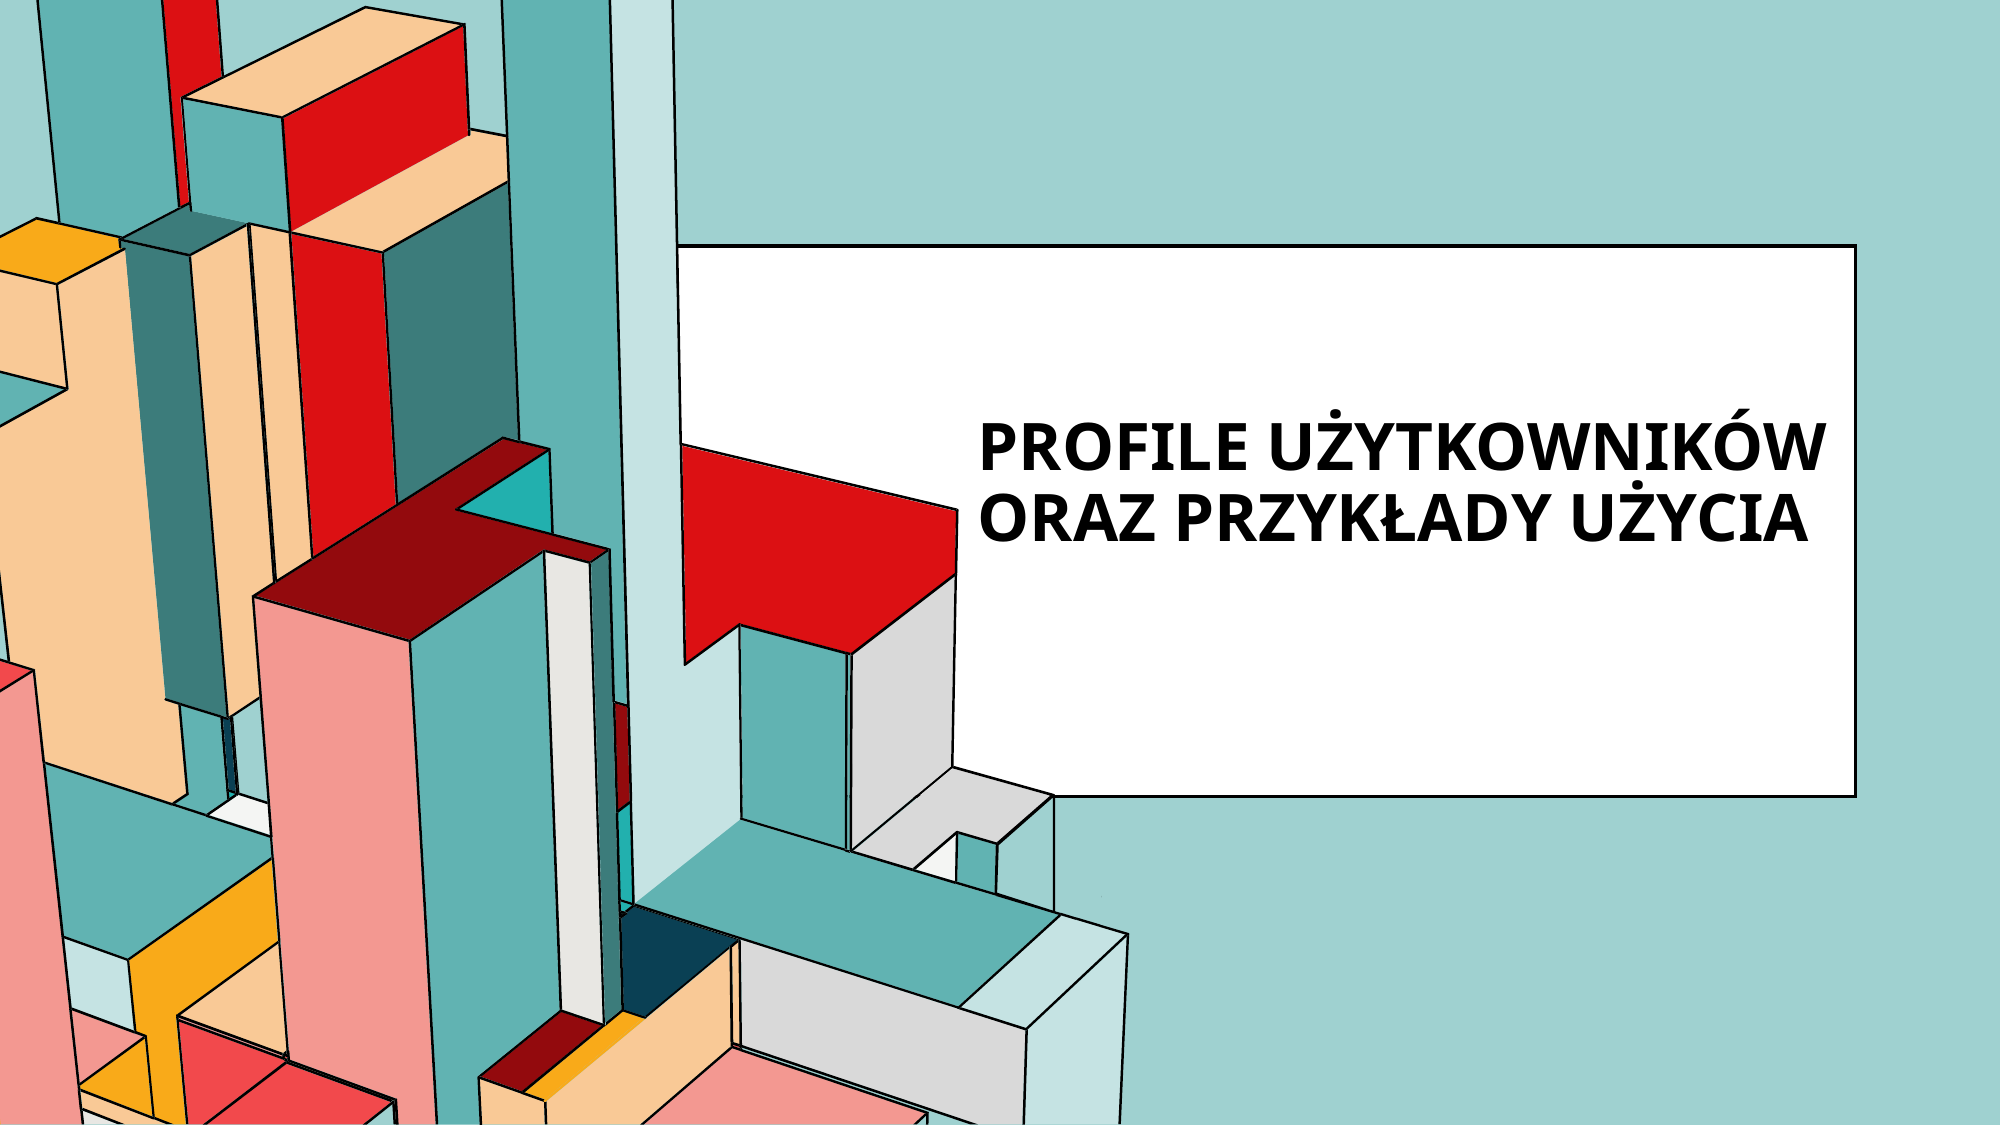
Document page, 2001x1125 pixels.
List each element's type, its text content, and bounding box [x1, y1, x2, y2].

title Profile użytkowników oraz przykłady użycia [962, 309, 1867, 563]
